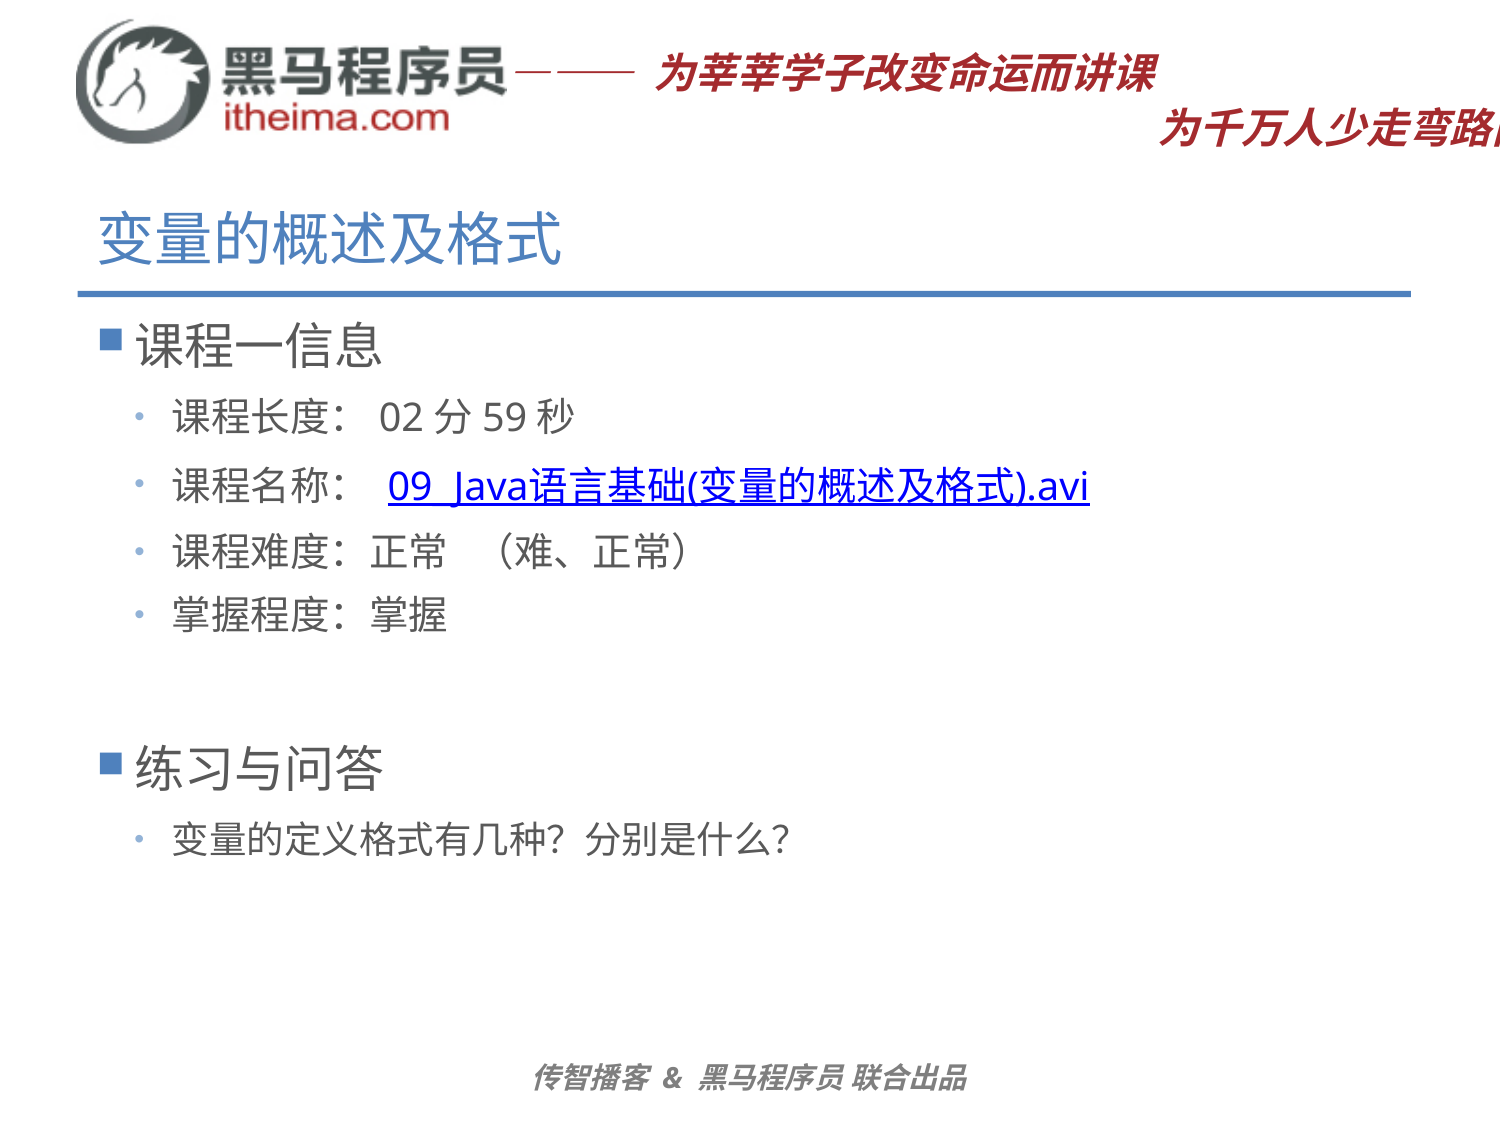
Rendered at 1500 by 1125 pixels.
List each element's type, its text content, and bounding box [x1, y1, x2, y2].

picture [76, 0, 507, 161]
list 课程一信息 课程长度：02分59秒 课程名称： 09_Java语言基础(变量的概述及格式).avi 课程难度：正常 （难、正常） 掌握程度：掌握 练习与问答 变量的定义格式有几种？分别是什么？ [81, 313, 1416, 996]
title 变量的概述及格式 [81, 162, 1416, 280]
